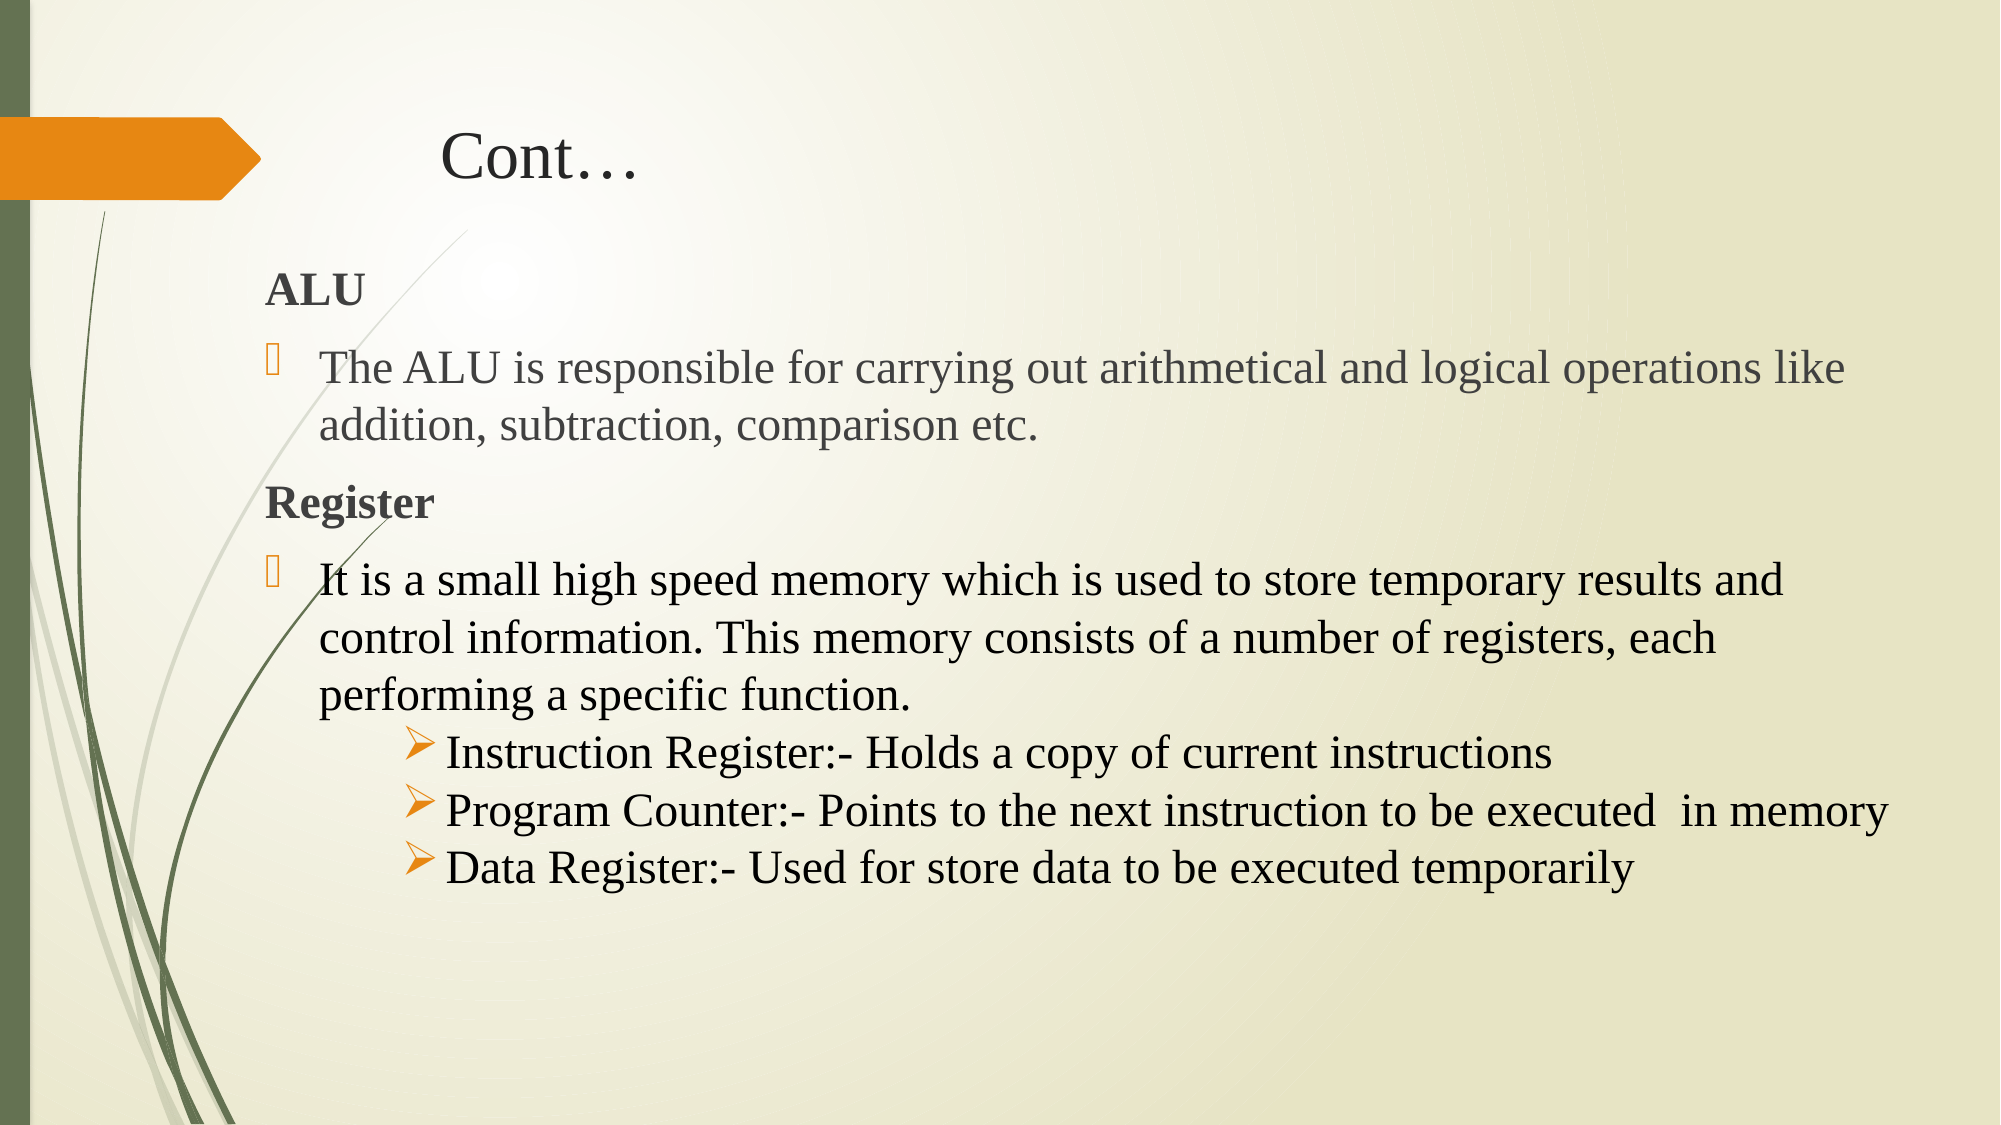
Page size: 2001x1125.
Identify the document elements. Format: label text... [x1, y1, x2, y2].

list ALU The ALU is responsible for carrying out arithmetical and logical operations like addition, subtraction, comparison etc. Register It is a small high speed memory which is used to store temporary results and control information. This memory consists of a number of registers, each performing a specific function. Instruction Register:- Holds a copy of current instructions Program Counter:- Points to the next instruction to be executed in memory Data Register:- Used for store data to be executed temporarily [249, 249, 1913, 1088]
title Cont… [425, 102, 1888, 200]
